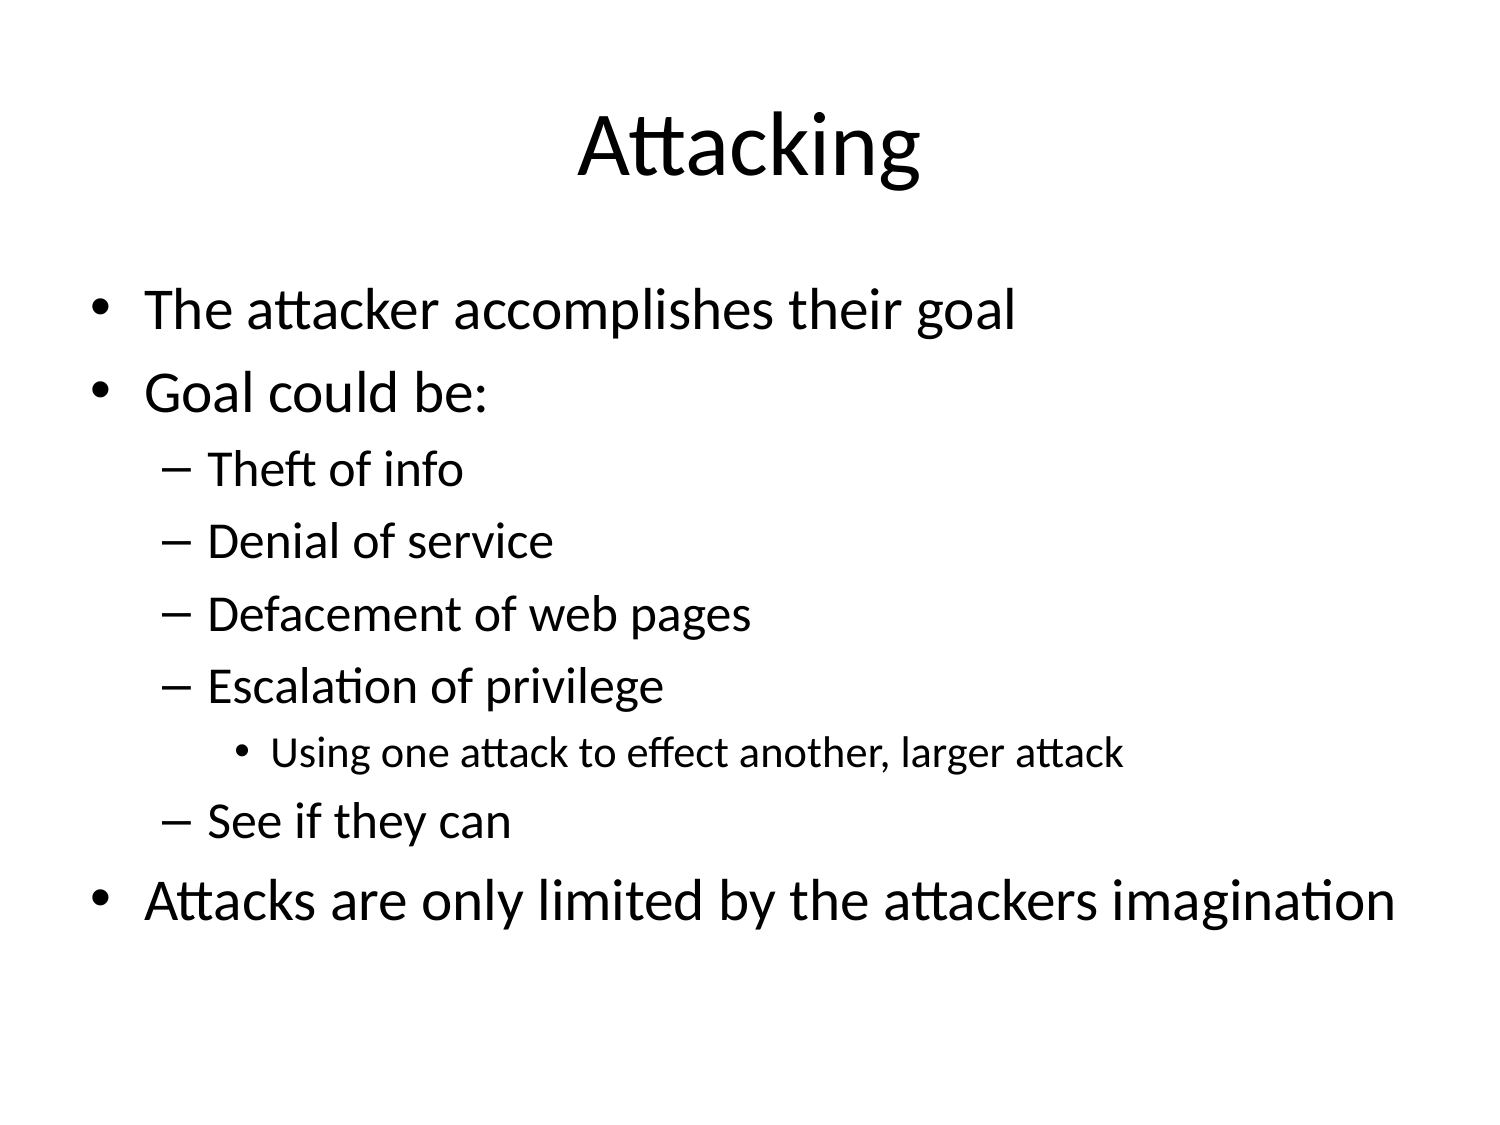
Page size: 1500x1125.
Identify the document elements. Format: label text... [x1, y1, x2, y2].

list The attacker accomplishes their goal Goal could be: Theft of info Denial of service Defacement of web pages Escalation of privilege Using one attack to effect another, larger attack See if they can Attacks are only limited by the attackers imagination [75, 262, 1425, 1005]
title Attacking [75, 45, 1425, 233]
